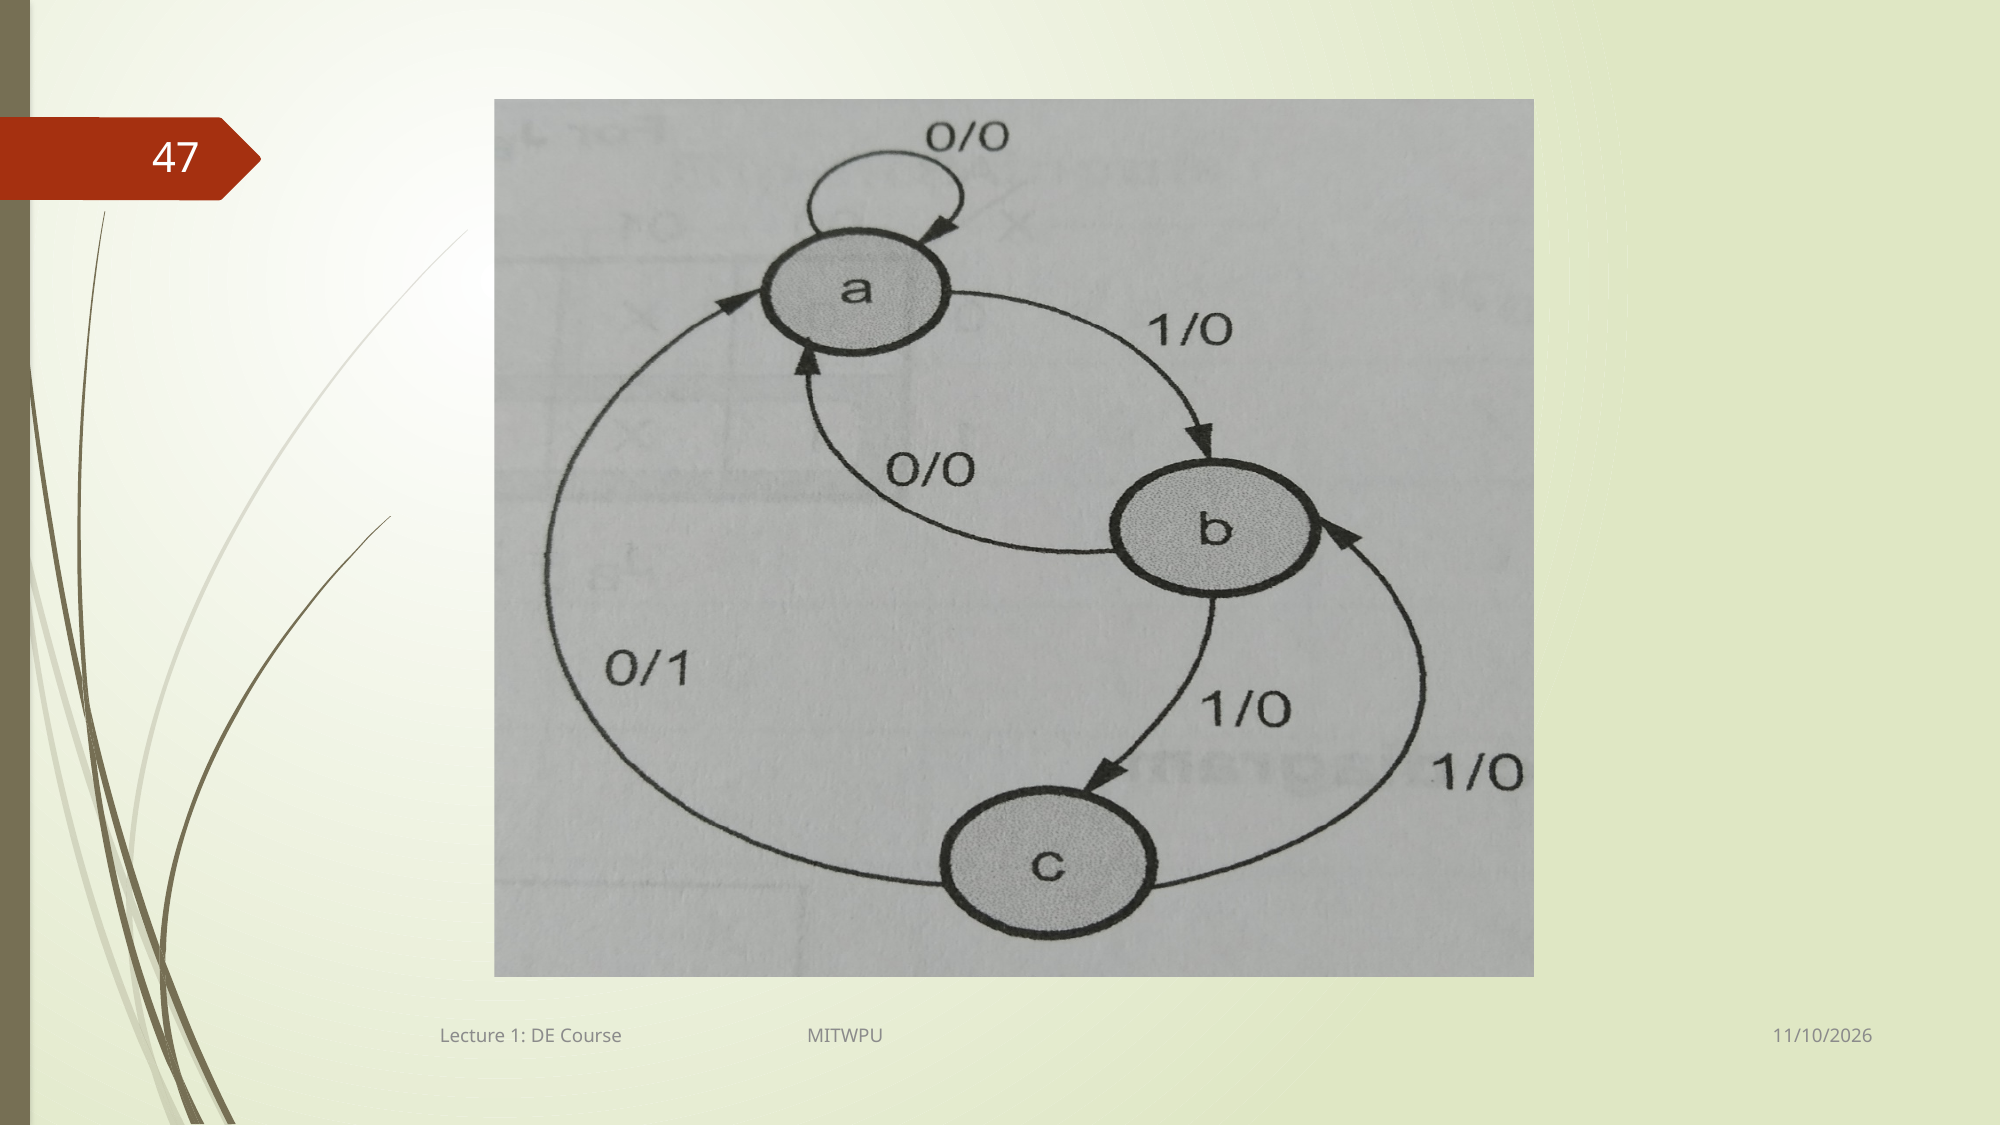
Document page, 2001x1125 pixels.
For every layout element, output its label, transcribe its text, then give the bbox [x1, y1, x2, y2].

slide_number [1699, 1005, 1888, 1067]
slide_number 47 [87, 129, 216, 190]
picture [494, 98, 1534, 977]
footer Lecture 1: DE Course MITWPU [424, 1006, 1675, 1067]
